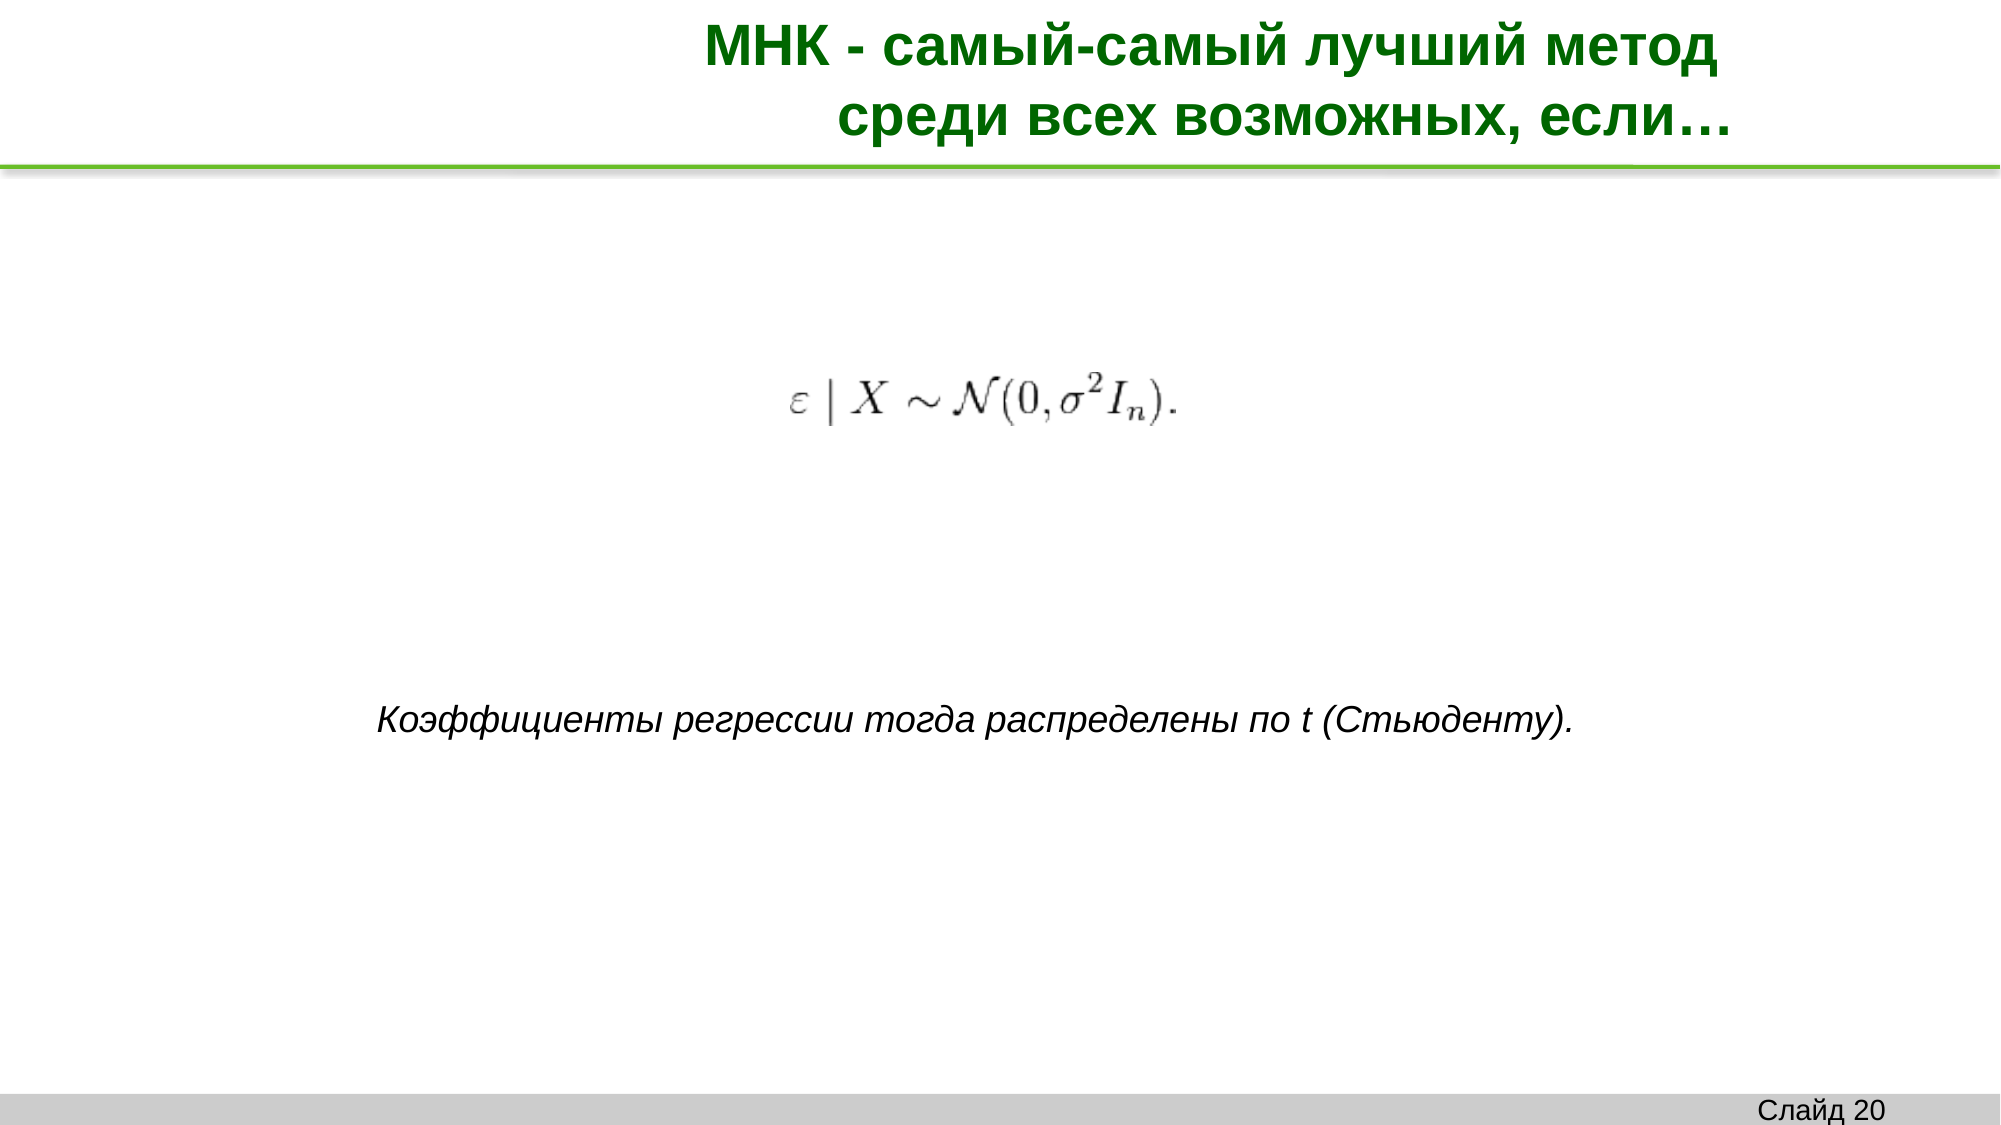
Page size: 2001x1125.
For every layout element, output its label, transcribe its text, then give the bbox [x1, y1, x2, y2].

text_box МНК - самый-самый лучший метод среди всех возможных, если… [252, 0, 1750, 160]
picture [790, 372, 1176, 426]
text_box Коэффициенты регрессии тогда распределены по t (Стьюденту). [361, 687, 1641, 748]
